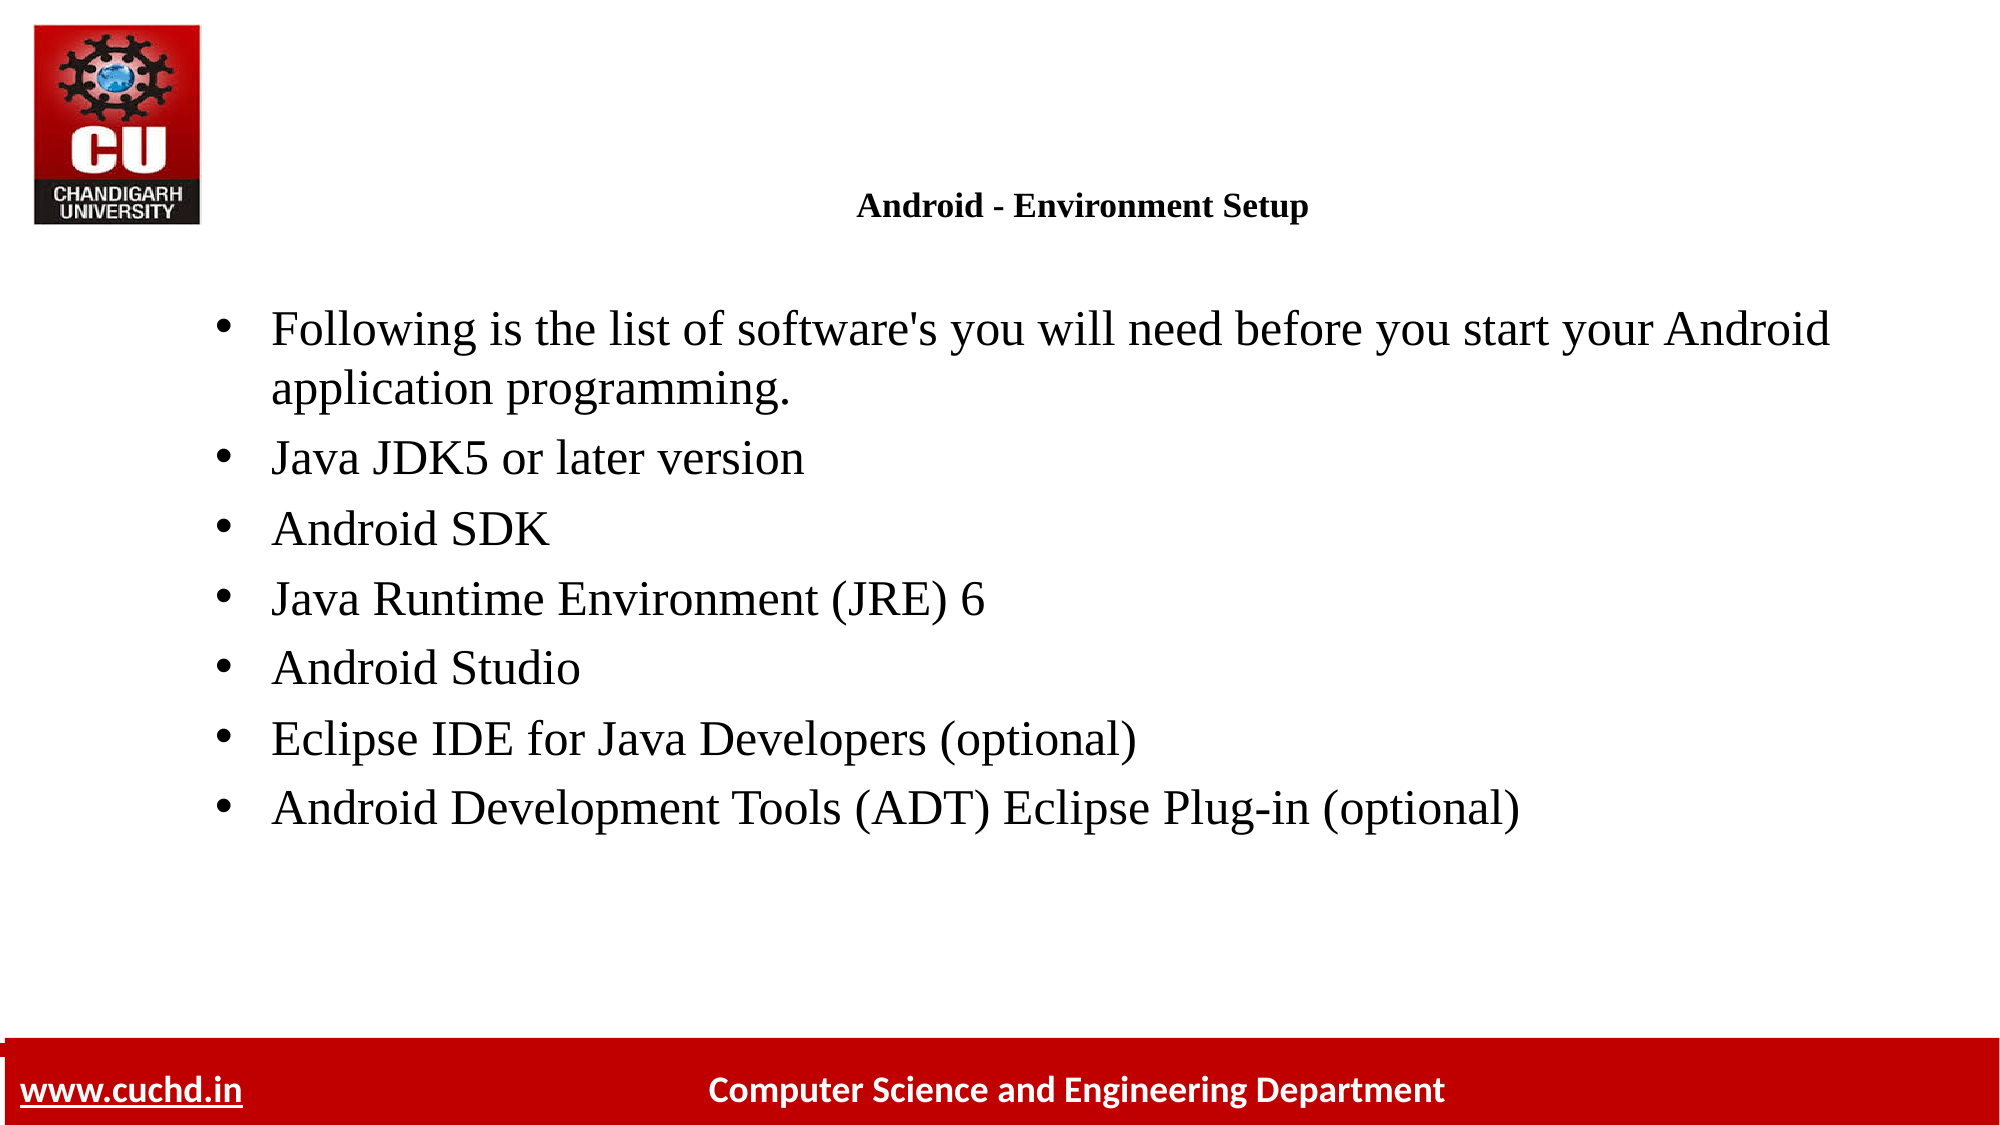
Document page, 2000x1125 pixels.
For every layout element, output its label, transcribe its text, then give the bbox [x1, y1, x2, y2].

list Following is the list of software's you will need before you start your Android application programming. Java JDK5 or later version Android SDK Java Runtime Environment (JRE) 6 Android Studio Eclipse IDE for Java Developers (optional) Android Development Tools (ADT) Eclipse Plug-in (optional) [199, 287, 1950, 1025]
picture [33, 24, 202, 225]
title Android - Environment Setup [216, 174, 1950, 275]
